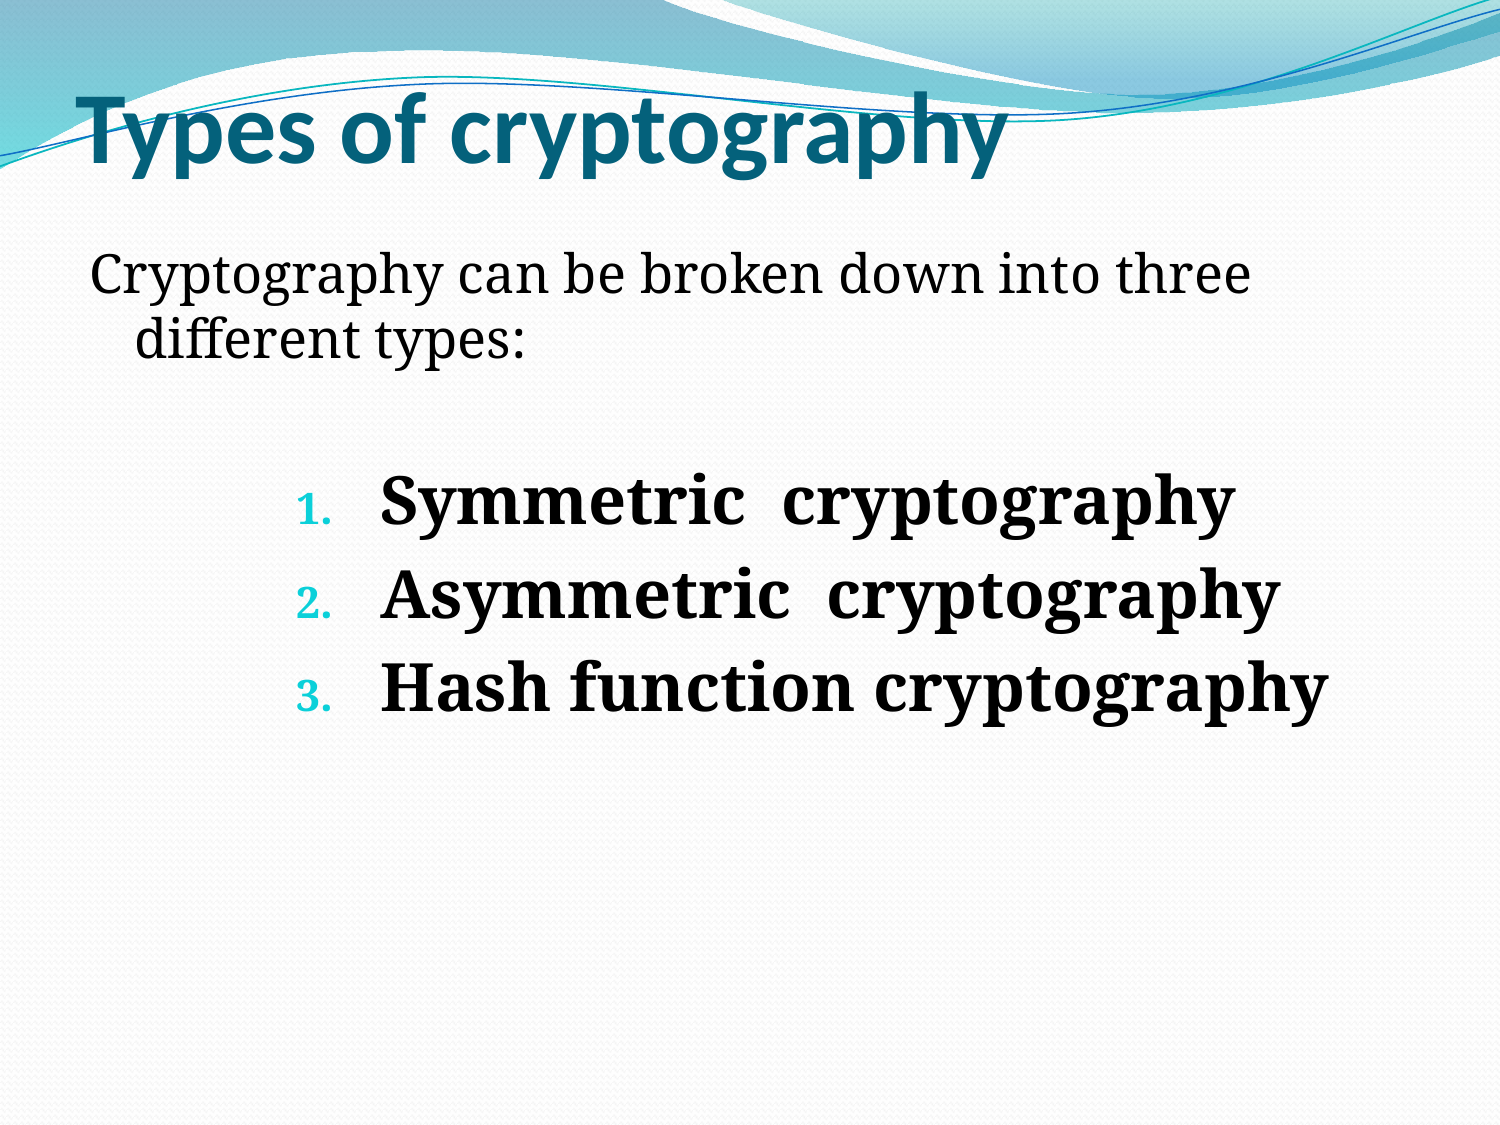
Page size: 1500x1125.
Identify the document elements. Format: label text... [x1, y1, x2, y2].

title Types of cryptography [75, 54, 1425, 185]
list Cryptography can be broken down into three different types: Symmetric cryptography Asymmetric cryptography Hash function cryptography [75, 231, 1425, 1005]
